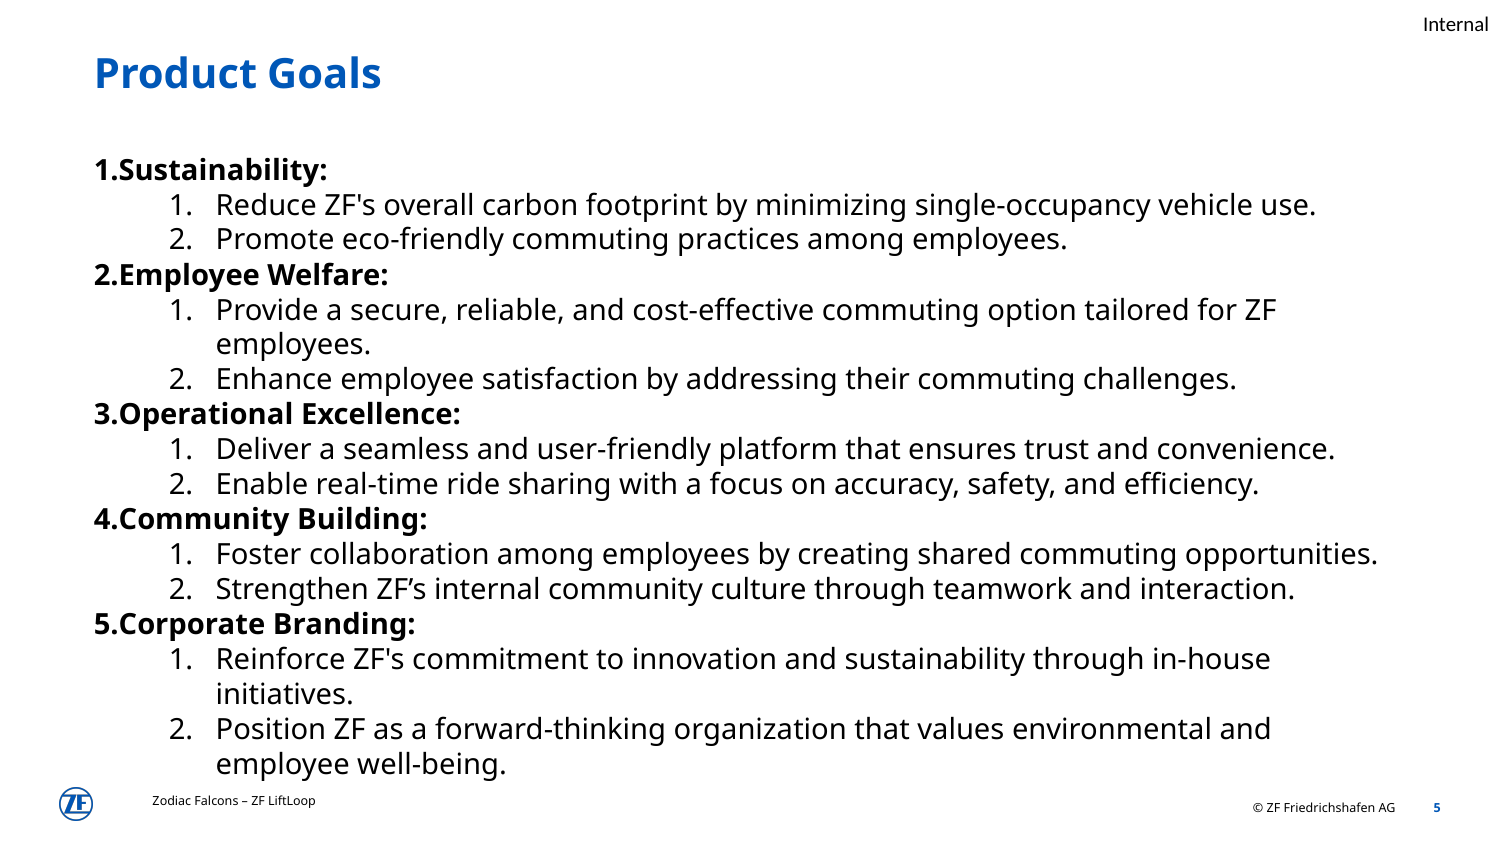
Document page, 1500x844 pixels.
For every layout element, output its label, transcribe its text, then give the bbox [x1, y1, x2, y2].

text_box Product Goals [78, 39, 831, 105]
footer Zodiac Falcons – ZF LiftLoop [152, 799, 1009, 817]
text_box Sustainability: Reduce ZF's overall carbon footprint by minimizing single-occupancy vehicle use. Promote eco-friendly commuting practices among employees. Employee Welfare: Provide a secure, reliable, and cost-effective commuting option tailored for ZF employees. Enhance employee satisfaction by addressing their commuting challenges. Operational Excellence: Deliver a seamless and user-friendly platform that ensures trust and convenience. Enable real-time ride sharing with a focus on accuracy, safety, and efficiency. Community Building: Foster collaboration among employees by creating shared commuting opportunities. Strengthen ZF’s internal community culture through teamwork and interaction. Corporate Branding: Reinforce ZF's commitment to innovation and sustainability through in-house initiatives. Position ZF as a forward-thinking organization that values environmental and employee well-being. [78, 143, 1421, 788]
slide_number 5 [1411, 799, 1441, 817]
picture [59, 786, 94, 822]
